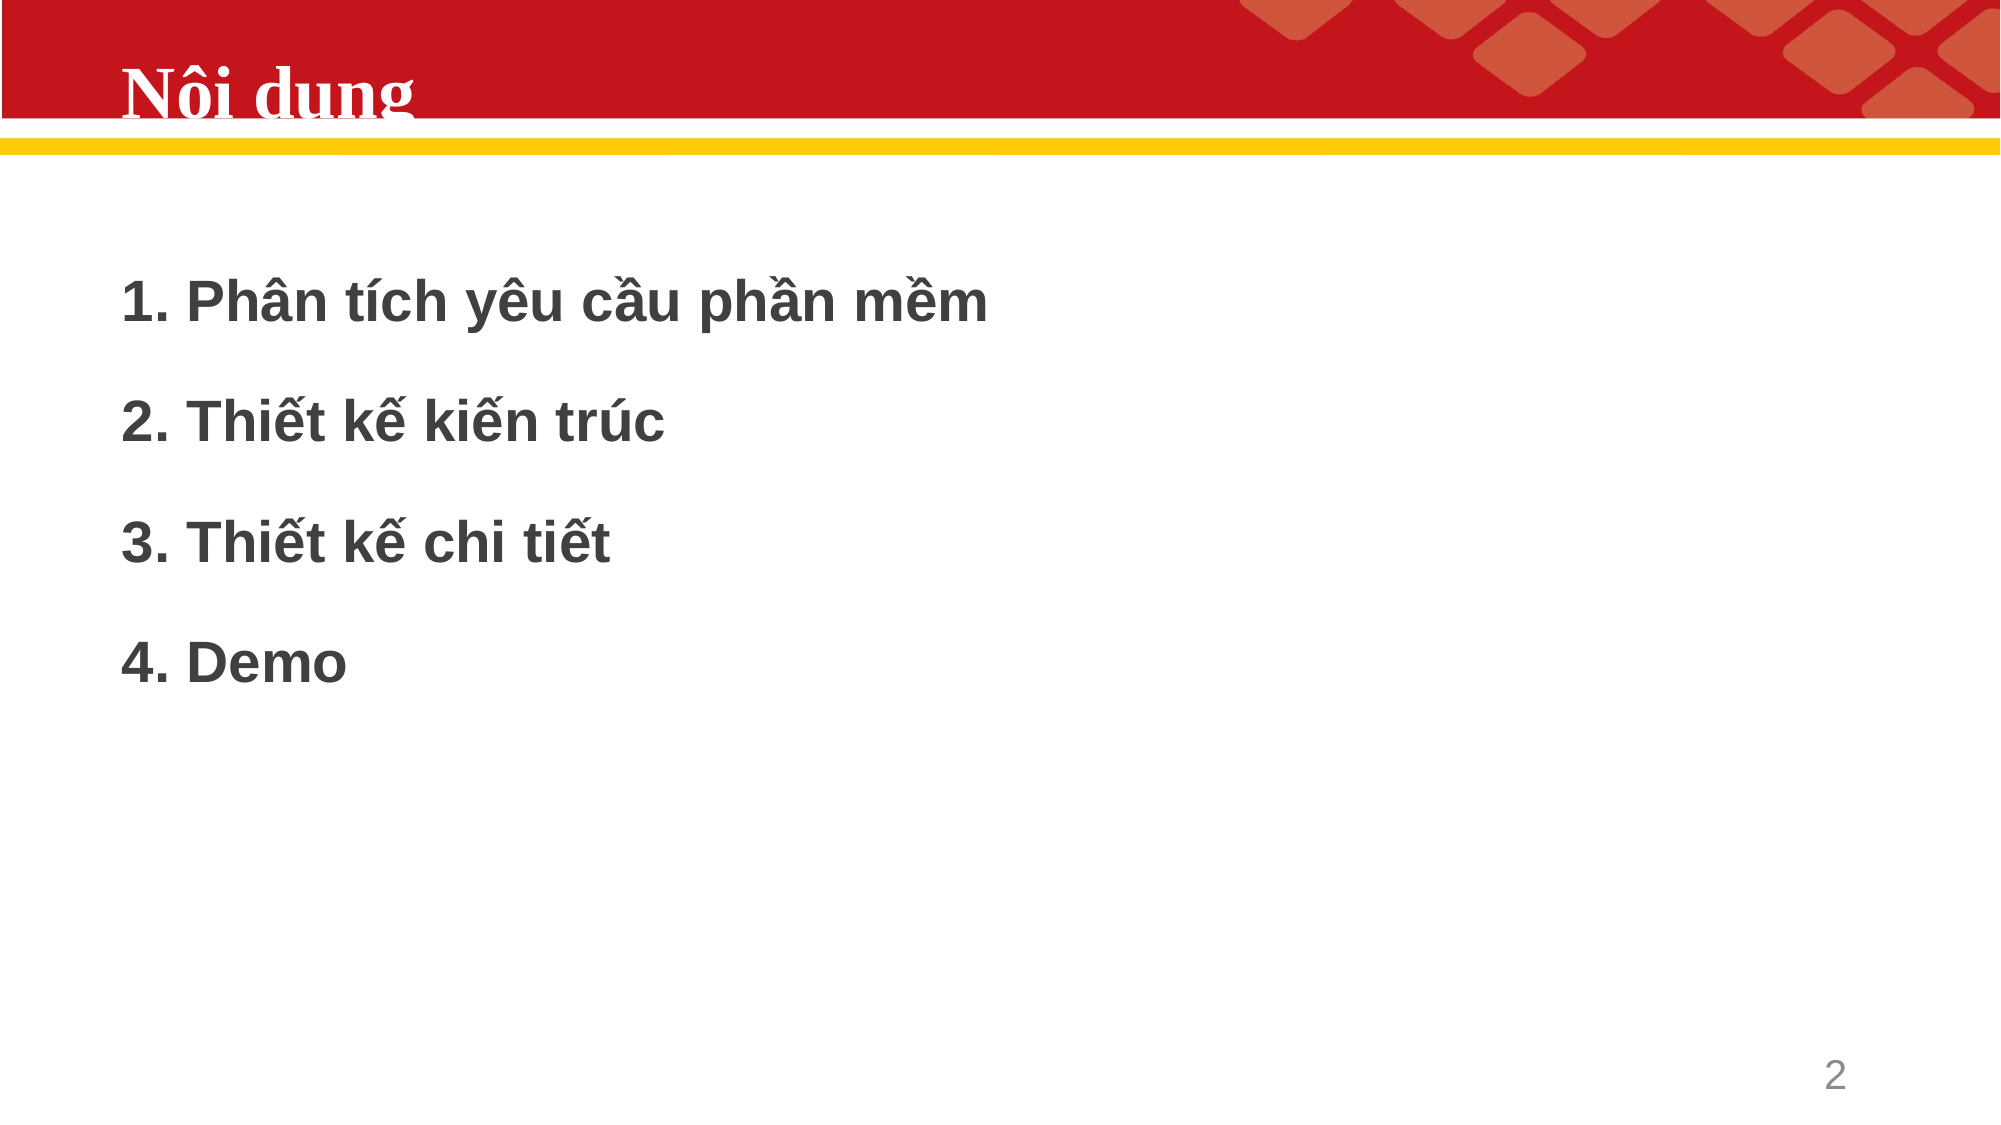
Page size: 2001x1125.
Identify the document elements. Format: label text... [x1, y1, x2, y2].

list 1. Phân tích yêu cầu phần mềm 2. Thiết kế kiến trúc 3. Thiết kế chi tiết 4. Demo [106, 220, 1863, 1025]
title Nội dung [106, 0, 1863, 204]
picture [0, 0, 2001, 1125]
slide_number 2 [1412, 1042, 1863, 1103]
